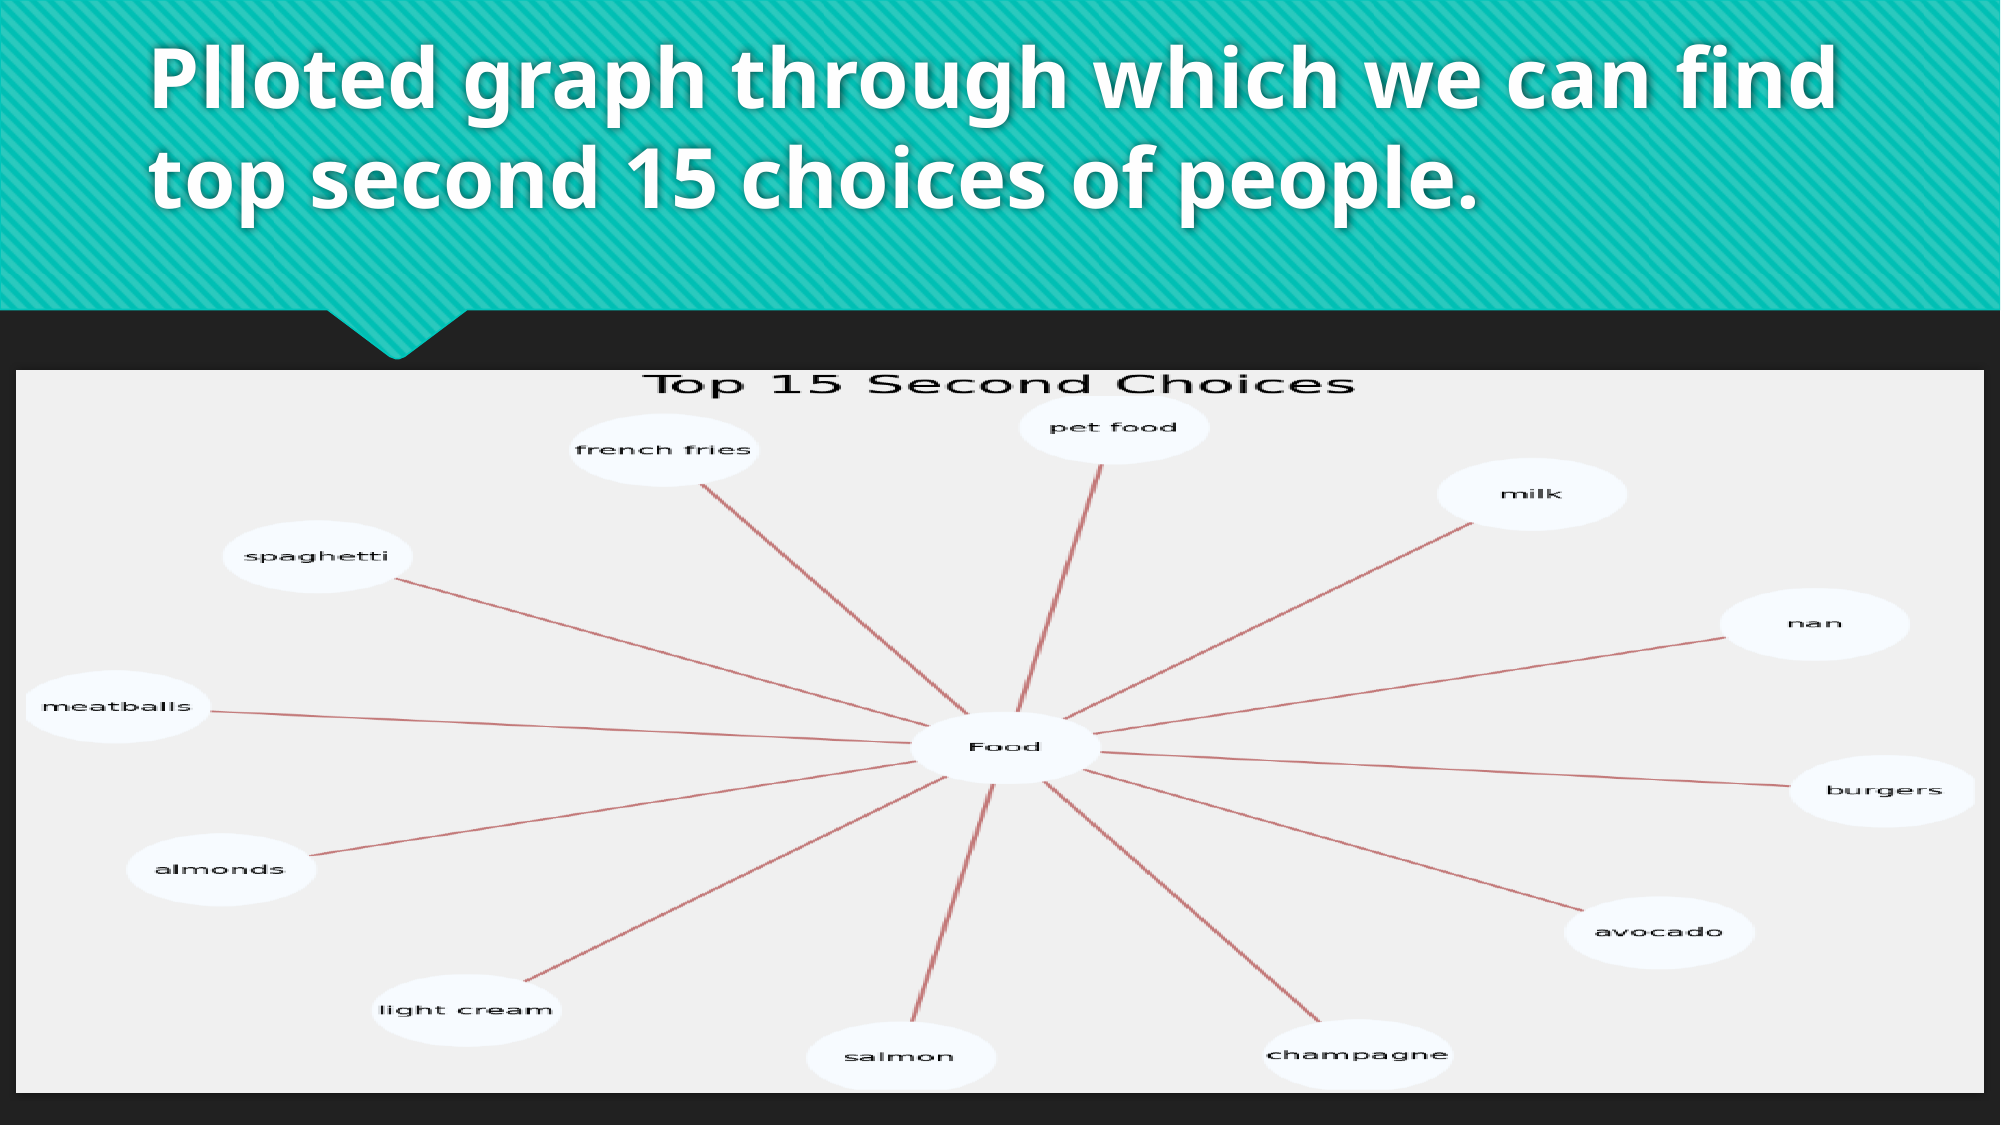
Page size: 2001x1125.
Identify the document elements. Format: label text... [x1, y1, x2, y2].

title Plloted graph through which we can find top second 15 choices of people. [132, 73, 1868, 233]
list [16, 369, 1984, 1093]
